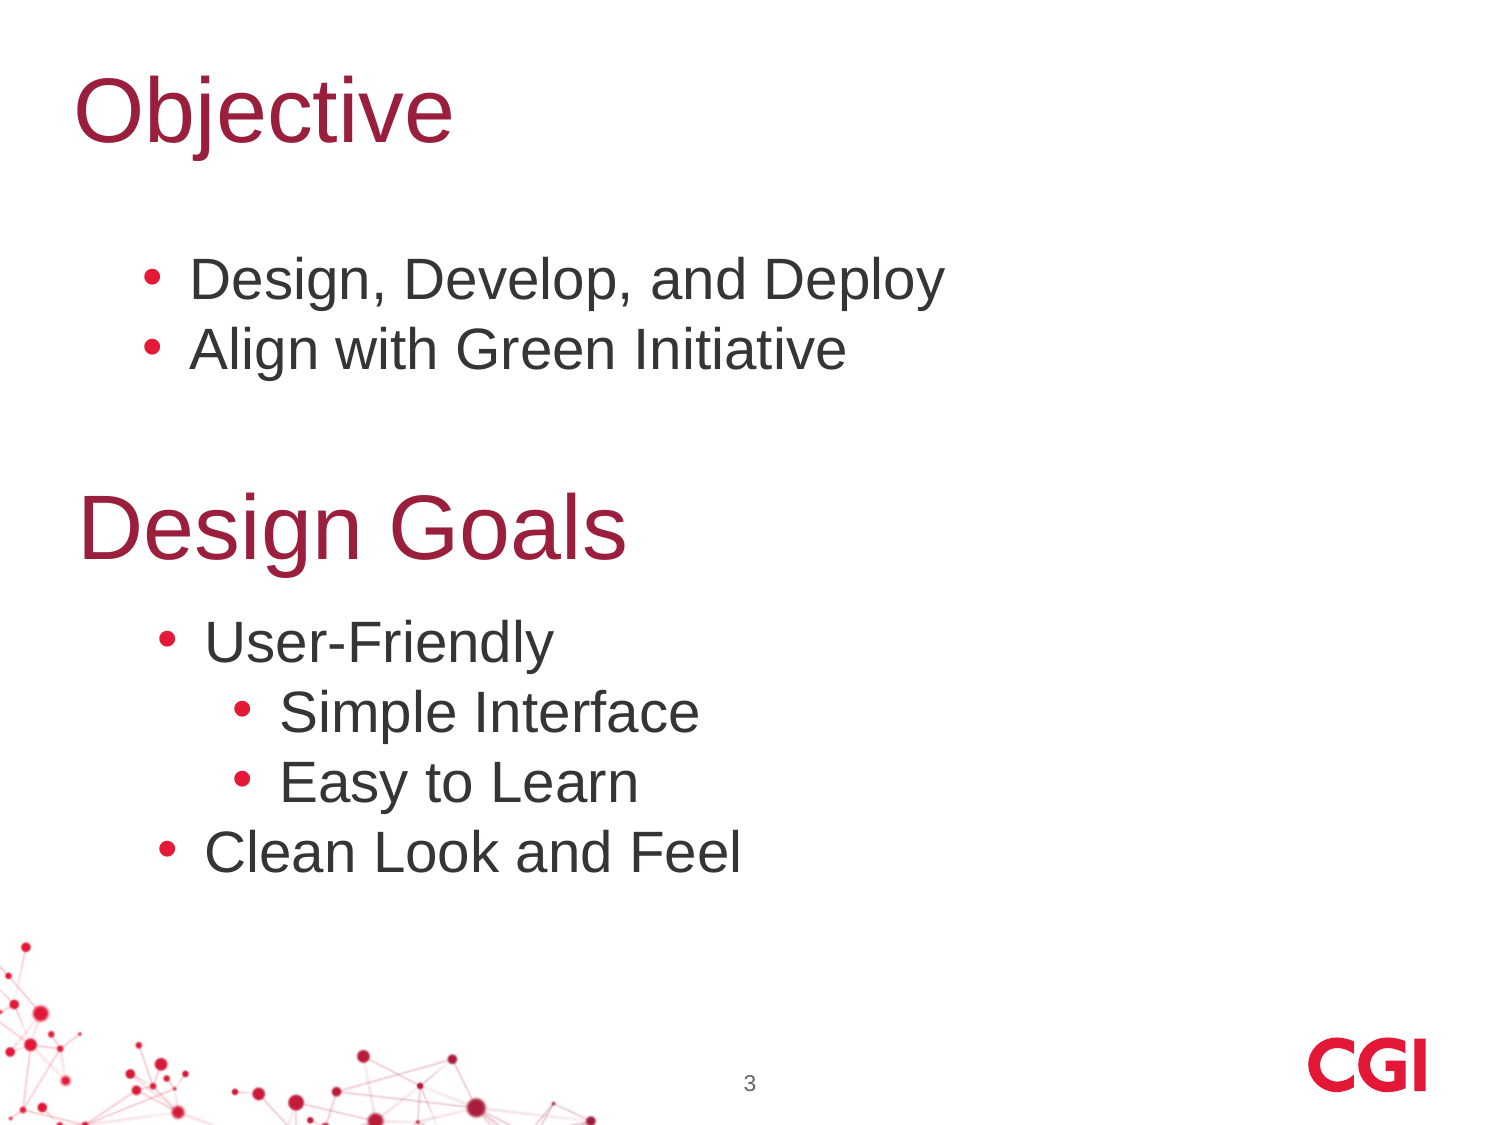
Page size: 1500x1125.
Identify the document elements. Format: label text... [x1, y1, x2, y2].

title Objective [73, 30, 1425, 182]
text_box Design, Develop, and Deploy Align with Green Initiative [142, 241, 1430, 382]
picture [0, 906, 1500, 1125]
text_box Design Goals [62, 460, 644, 586]
text_box User-Friendly Simple Interface Easy to Learn Clean Look and Feel [142, 596, 893, 892]
slide_number 3 [686, 1068, 814, 1109]
